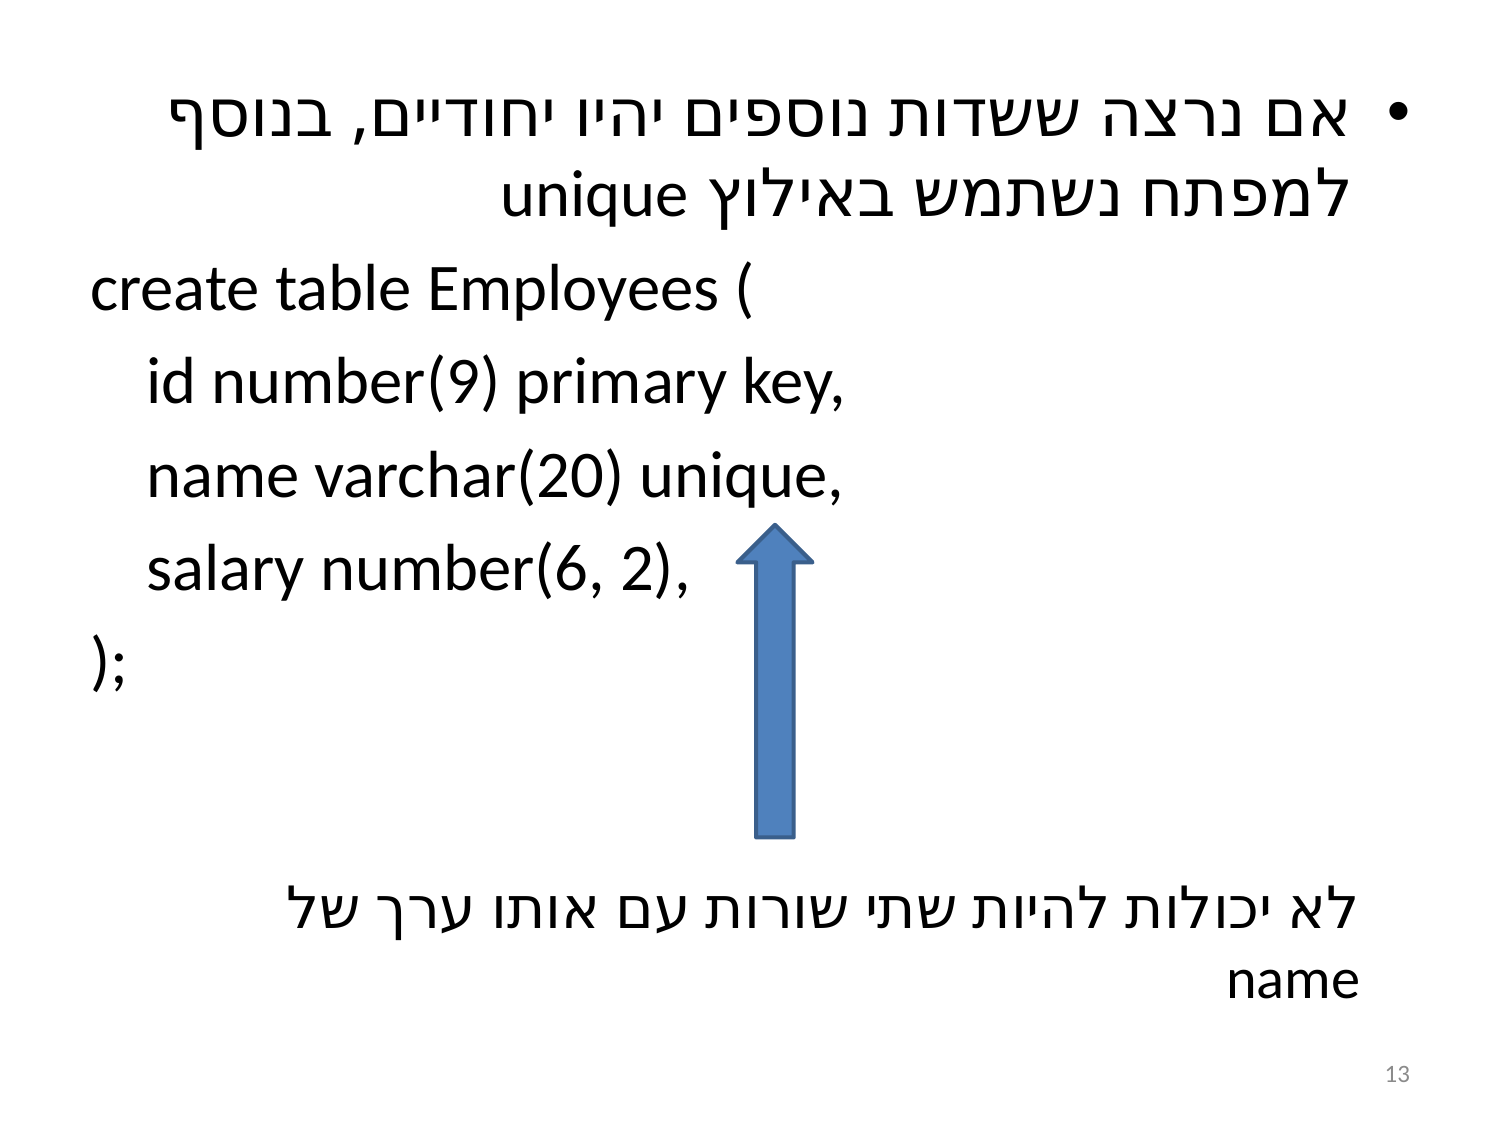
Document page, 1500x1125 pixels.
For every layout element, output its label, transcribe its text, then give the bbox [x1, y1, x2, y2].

slide_number 13 [1074, 1042, 1425, 1103]
list אם נרצה ששדות נוספים יהיו יחודיים, בנוסף למפתח נשתמש באילוץ unique create table Employees ( id number(9) primary key, name varchar(20) unique, salary number(6, 2), ); [75, 62, 1425, 763]
text_box [735, 522, 815, 840]
text_box לא יכולות להיות שתי שורות עם אותו ערך של name [174, 862, 1375, 1018]
